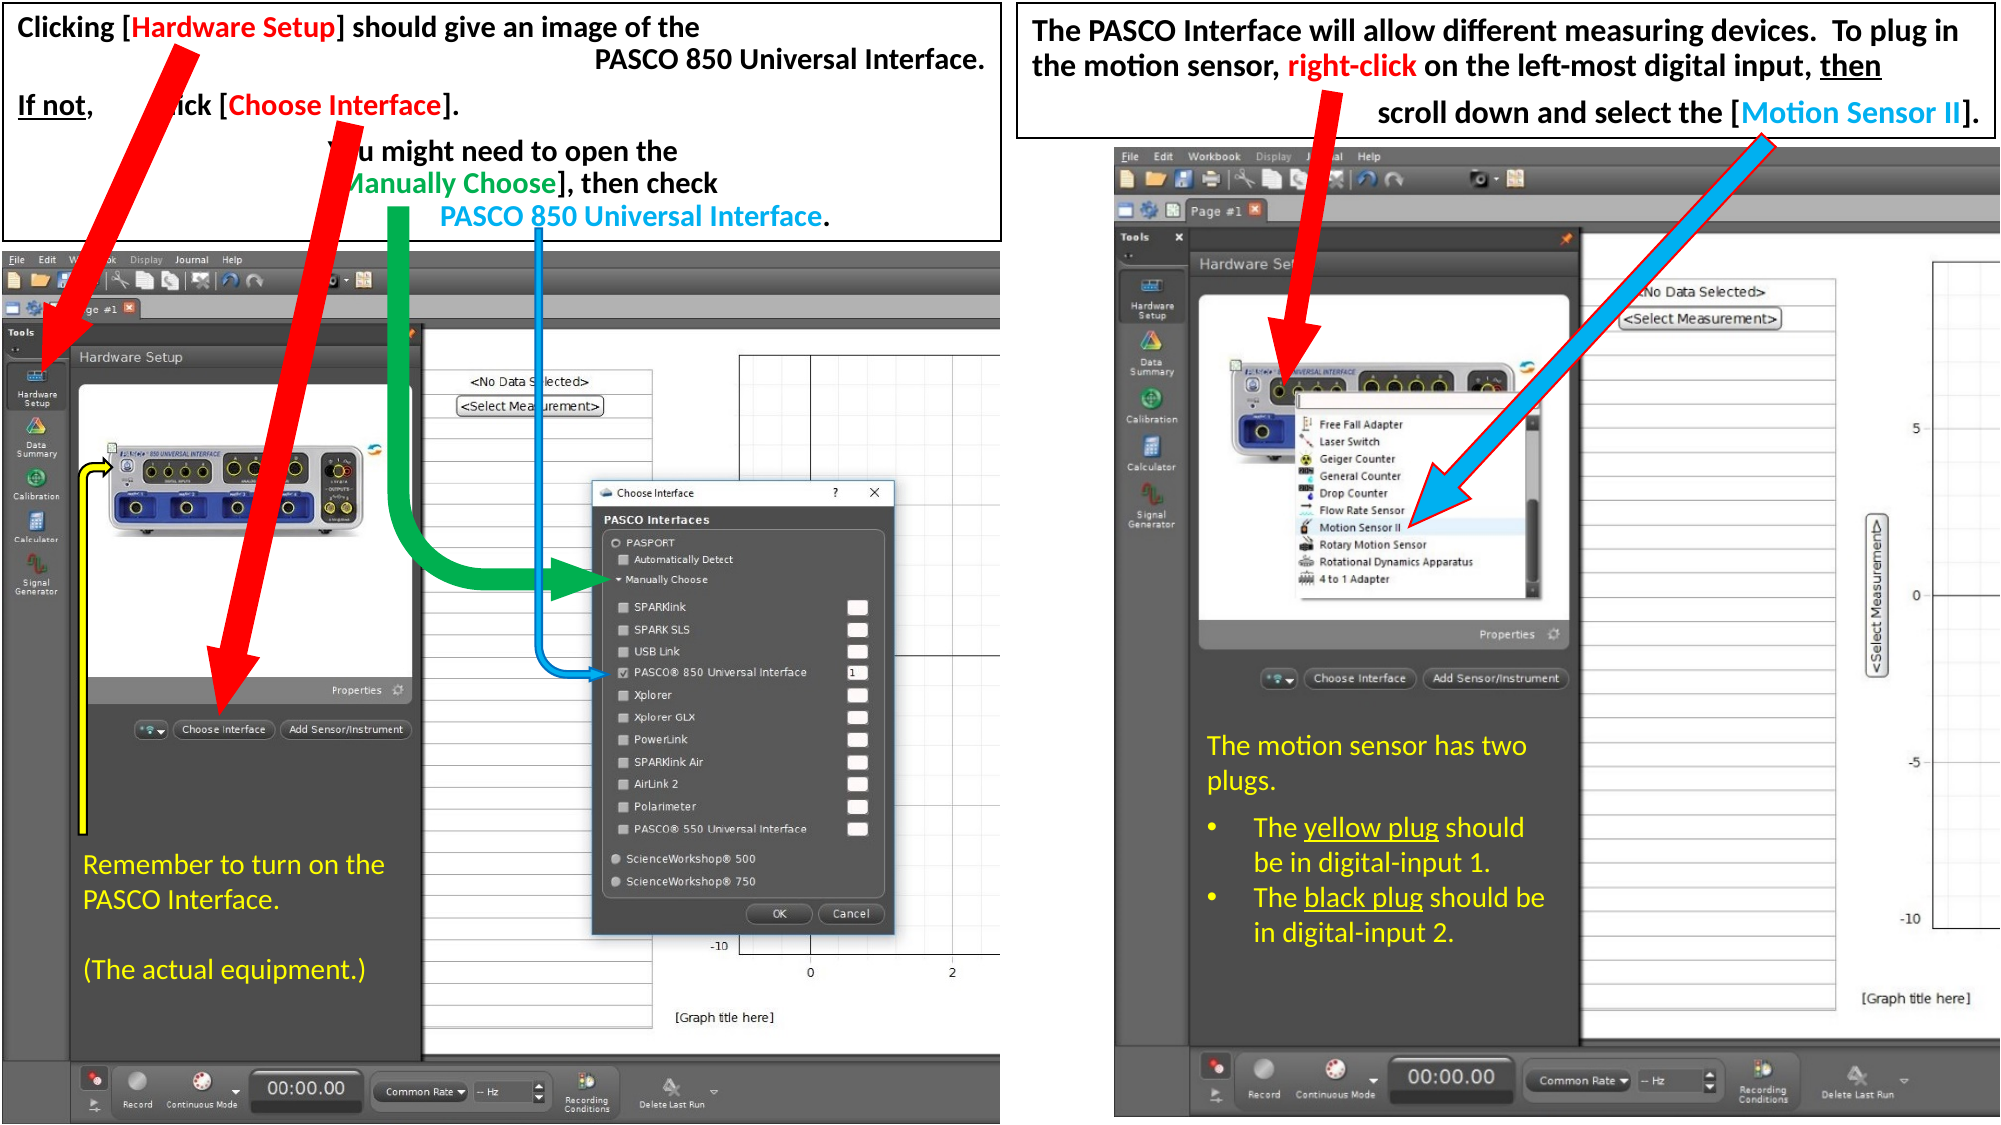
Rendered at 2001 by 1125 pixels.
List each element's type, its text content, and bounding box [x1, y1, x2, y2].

text_box [1747, 132, 1778, 147]
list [2, 251, 1000, 1124]
list Clicking [Hardware Setup] should give an image of the PASCO 850 Universal Interface. If not, click [Choose Interface]. You might need to open the [Manually Choose], then check PASCO 850 Universal Interface. [2, 2, 1002, 242]
list The PASCO Interface will allow different measuring devices. To plug in the motion sensor, right-click on the left-most digital input, then scroll down and select the [Motion Sensor II]. [1016, 2, 1996, 139]
text_box [534, 227, 544, 251]
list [1114, 147, 2000, 1117]
text_box [387, 206, 410, 251]
text_box [307, 120, 365, 251]
text_box [1312, 89, 1344, 147]
text_box [81, 43, 201, 251]
